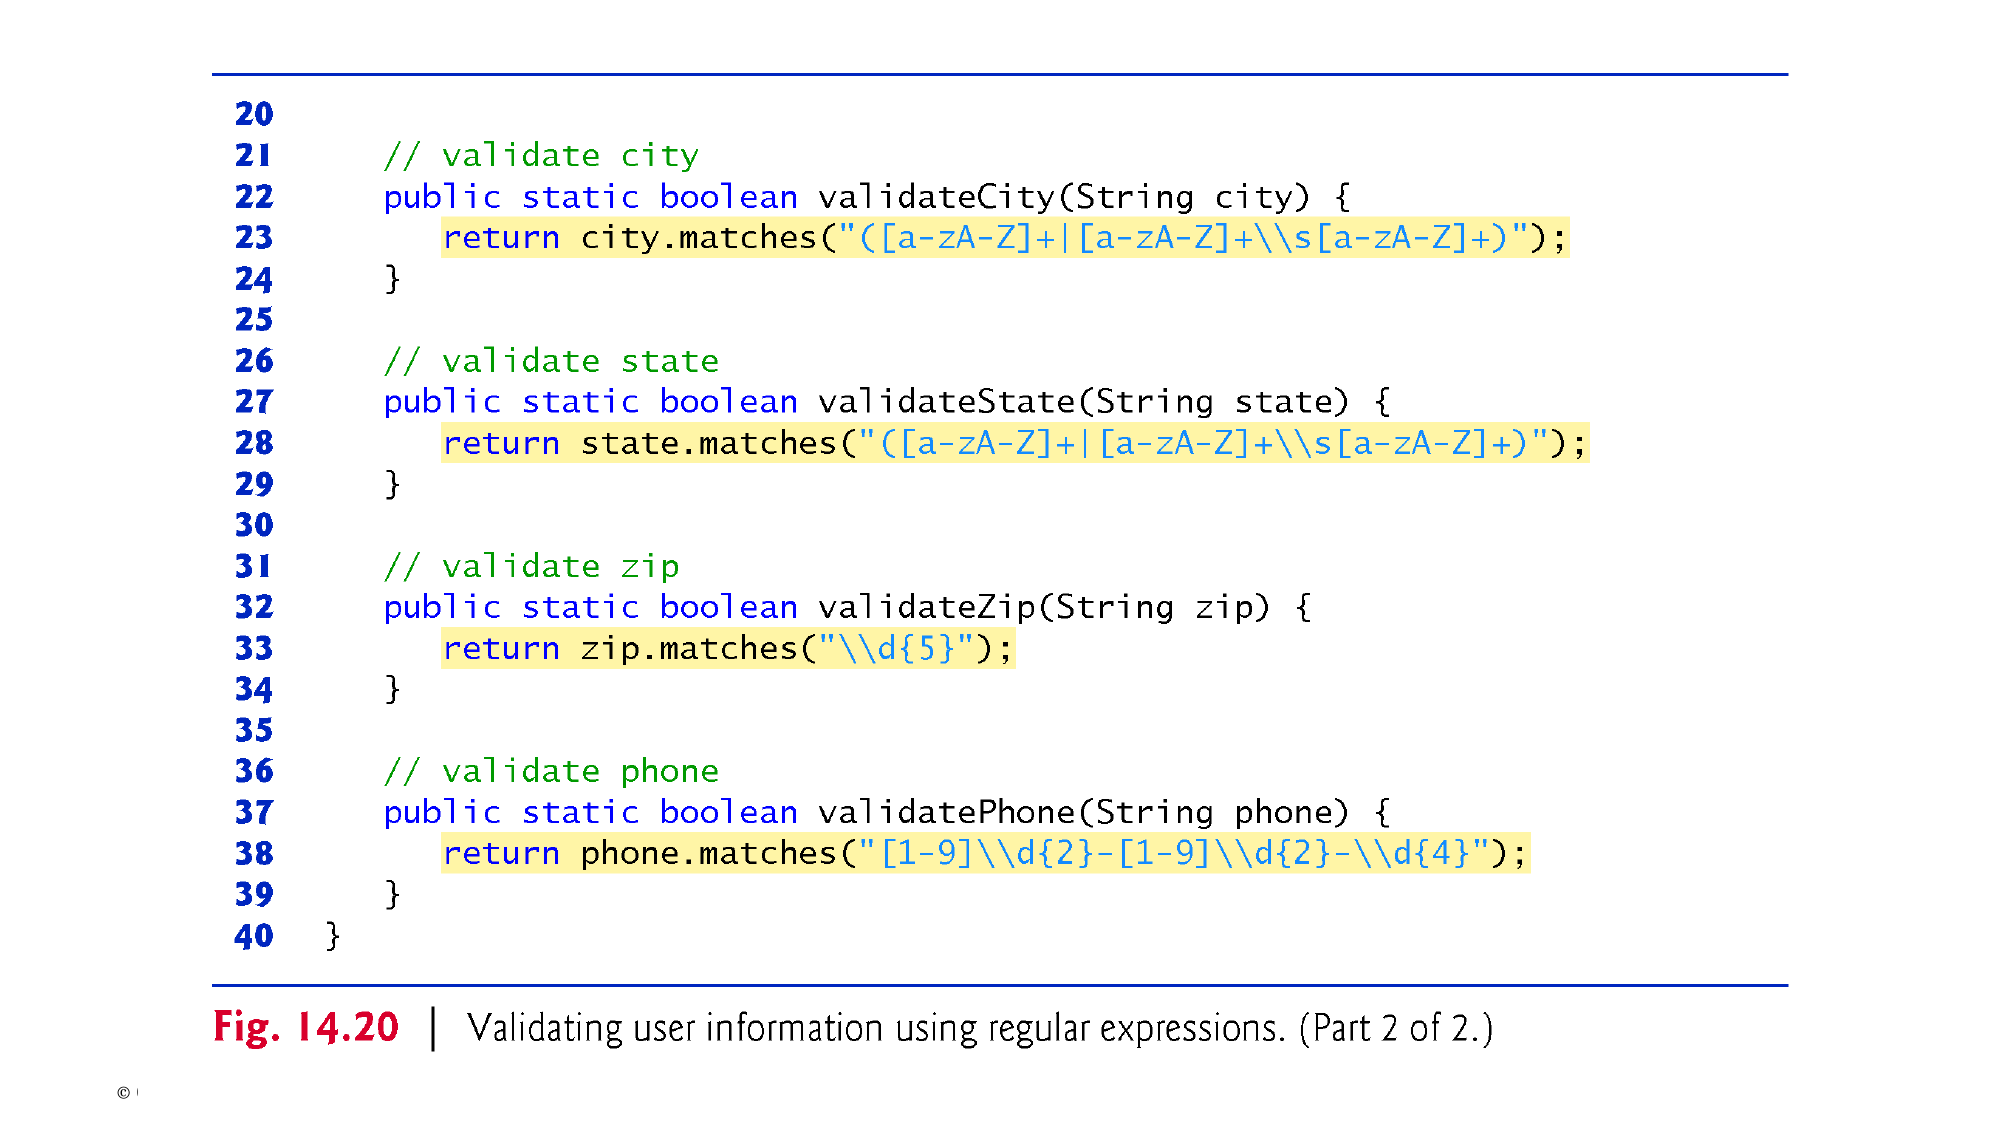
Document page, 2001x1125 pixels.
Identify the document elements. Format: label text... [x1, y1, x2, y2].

picture [138, 0, 1862, 1125]
footer © Copyright 1992-2018 by Pearson Education, Inc. All Rights Reserved. [99, 1051, 131, 1112]
